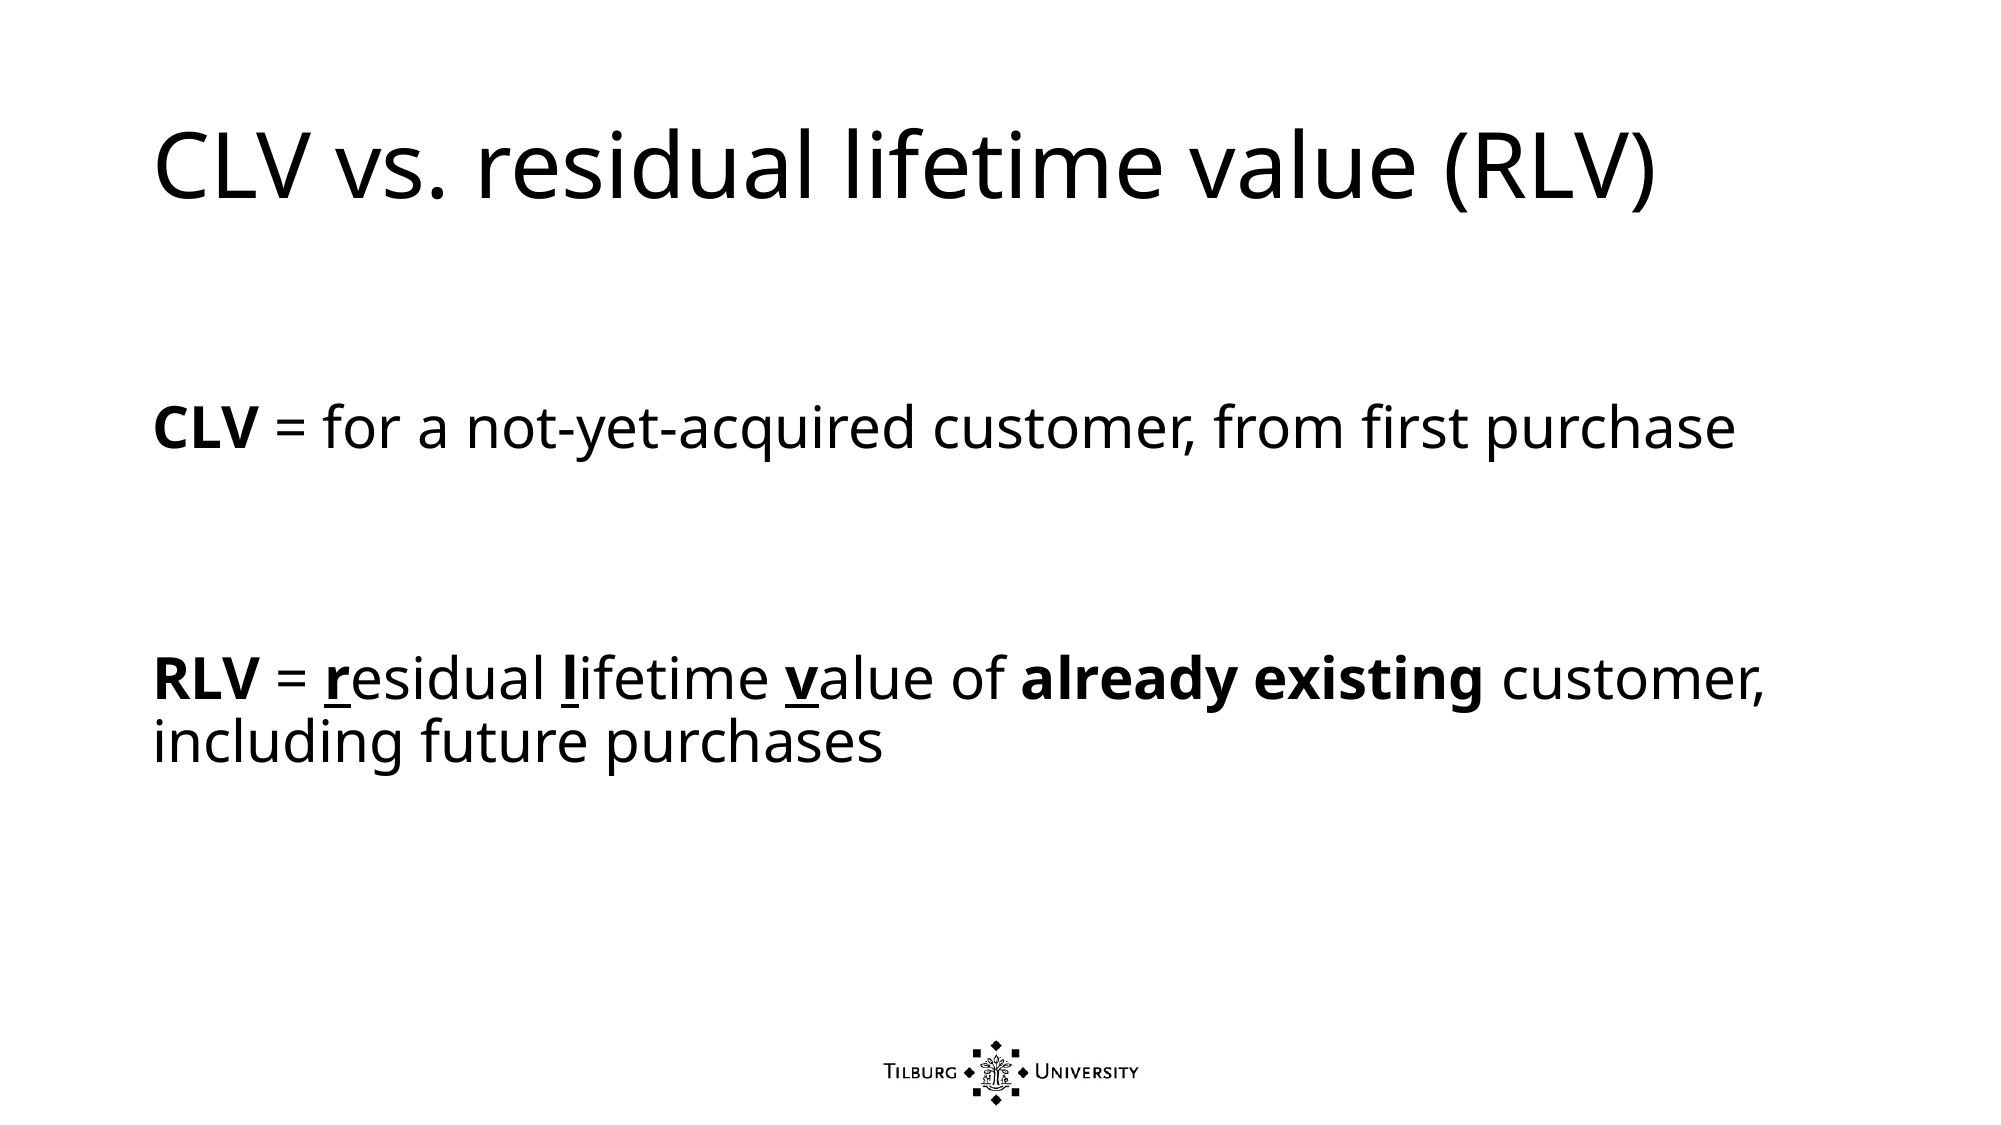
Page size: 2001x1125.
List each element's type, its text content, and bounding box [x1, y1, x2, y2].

list CLV = for a not-yet-acquired customer, from first purchase RLV = residual lifetime value of already existing customer, including future purchases [137, 299, 1863, 1014]
picture [875, 1032, 1146, 1113]
title CLV vs. residual lifetime value (RLV) [137, 59, 1863, 278]
